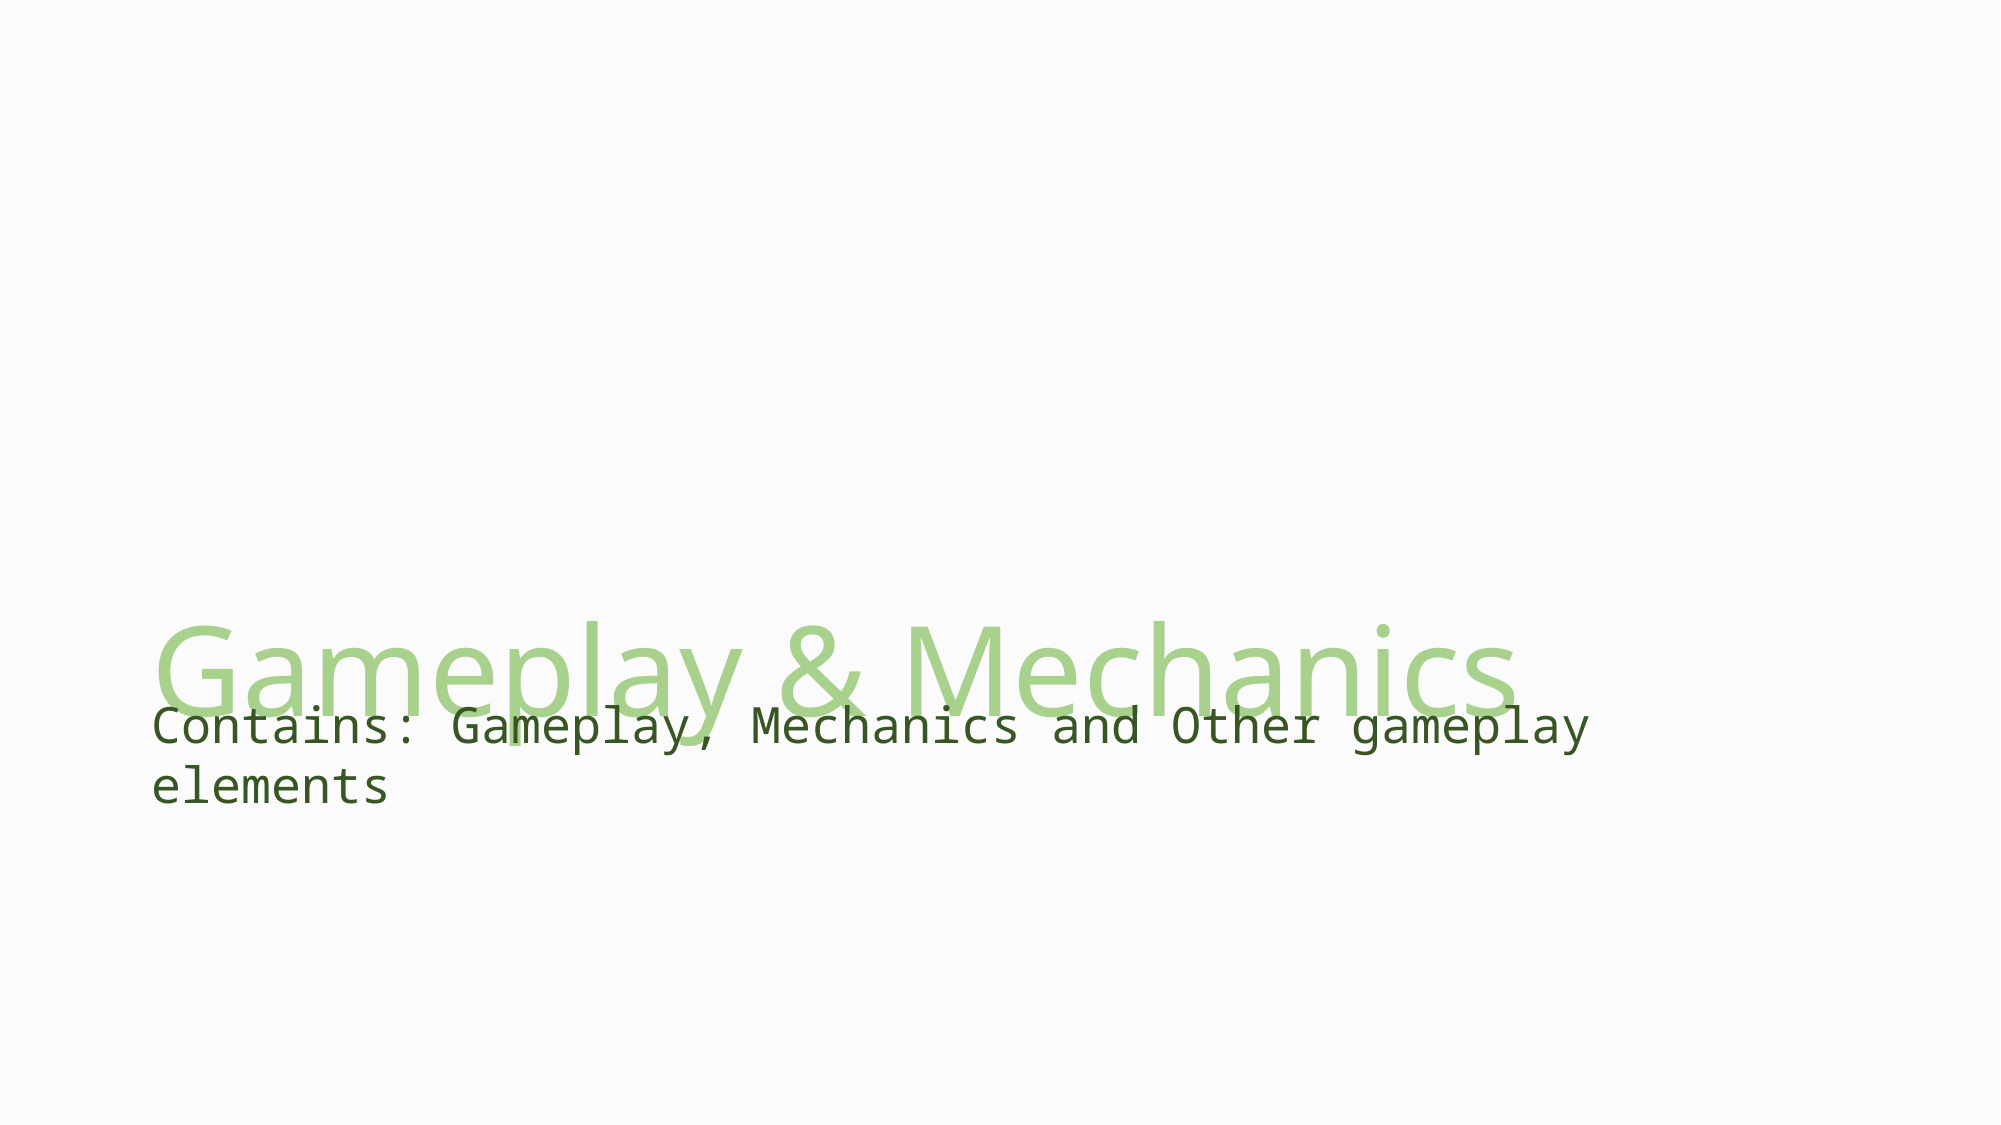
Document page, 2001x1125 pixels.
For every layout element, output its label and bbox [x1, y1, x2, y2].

text_box [137, 608, 1734, 834]
